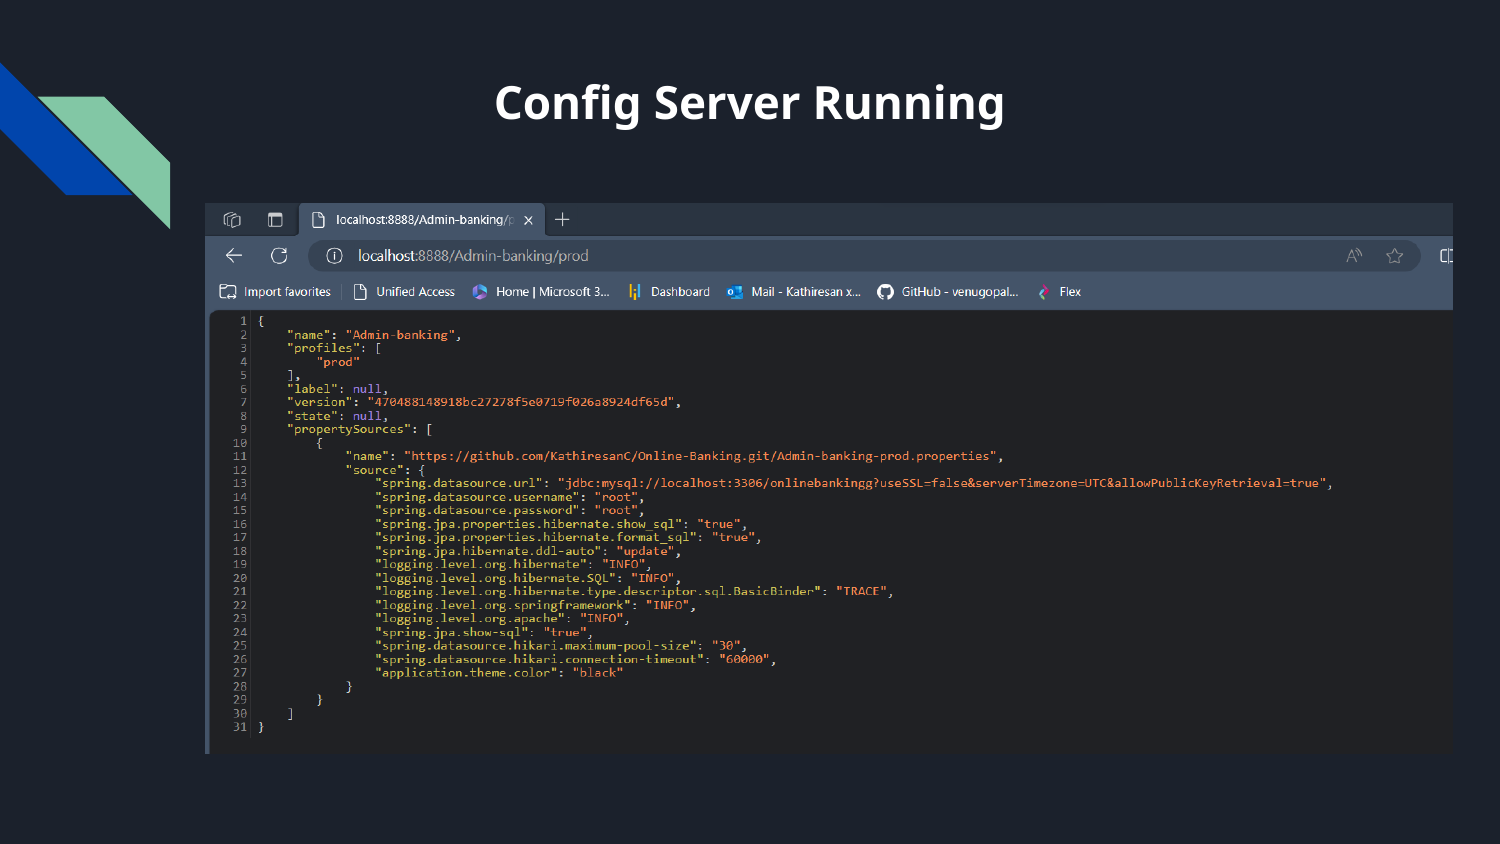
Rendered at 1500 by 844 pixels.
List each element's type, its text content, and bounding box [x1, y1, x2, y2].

text_box Config Server Running [290, 58, 1210, 144]
picture [204, 203, 1453, 755]
